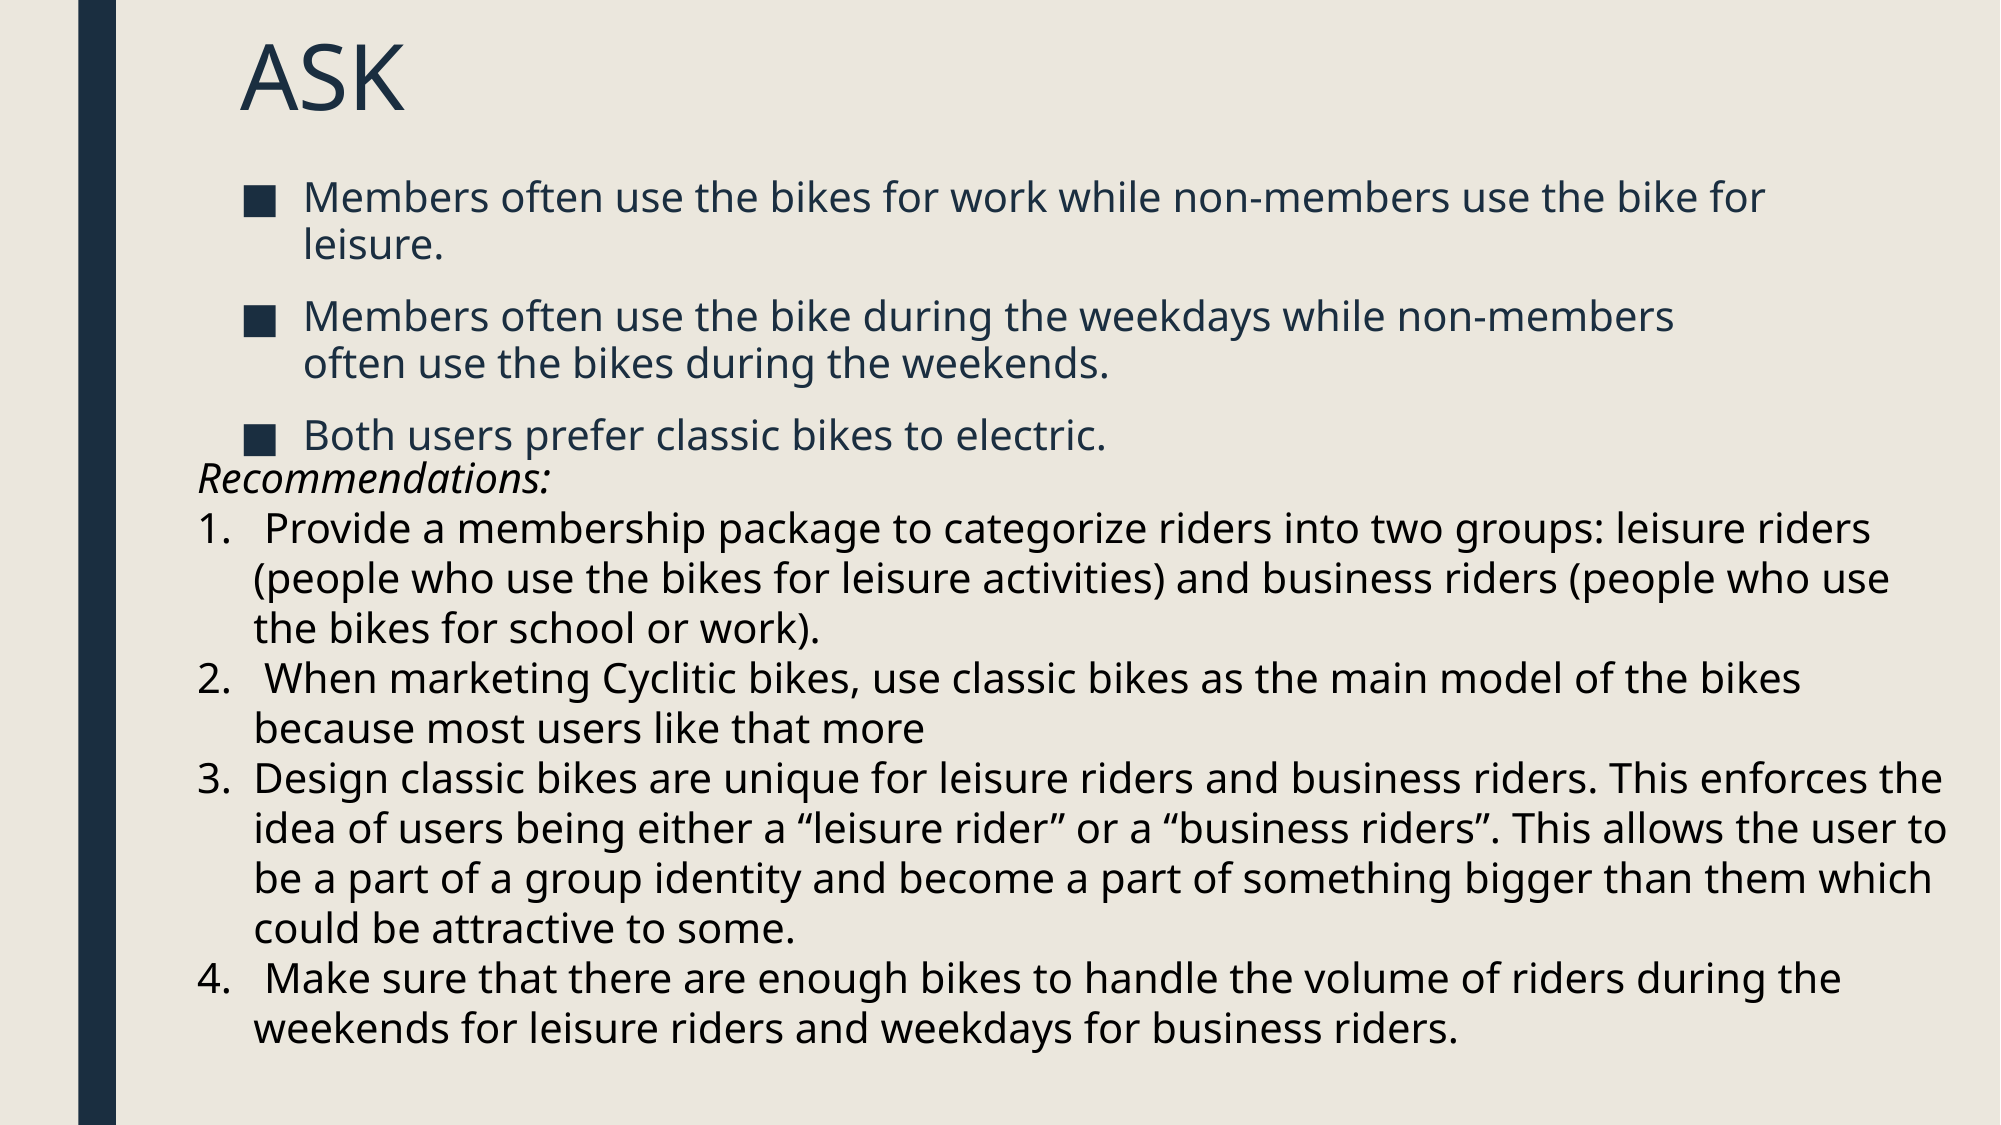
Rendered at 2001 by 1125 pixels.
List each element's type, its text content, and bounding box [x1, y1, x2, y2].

list Members often use the bikes for work while non-members use the bike for leisure. Members often use the bike during the weekdays while non-members often use the bikes during the weekends. Both users prefer classic bikes to electric. [225, 167, 1800, 444]
title ASK [225, 25, 1800, 167]
text_box Recommendations: Provide a membership package to categorize riders into two groups: leisure riders (people who use the bikes for leisure activities) and business riders (people who use the bikes for school or work). When marketing Cyclitic bikes, use classic bikes as the main model of the bikes because most users like that more Design classic bikes are unique for leisure riders and business riders. This enforces the idea of users being either a “leisure rider” or a “business riders”. This allows the user to be a part of a group identity and become a part of something bigger than them which could be attractive to some. Make sure that there are enough bikes to handle the volume of riders during the weekends for leisure riders and weekdays for business riders. [182, 444, 1971, 1060]
